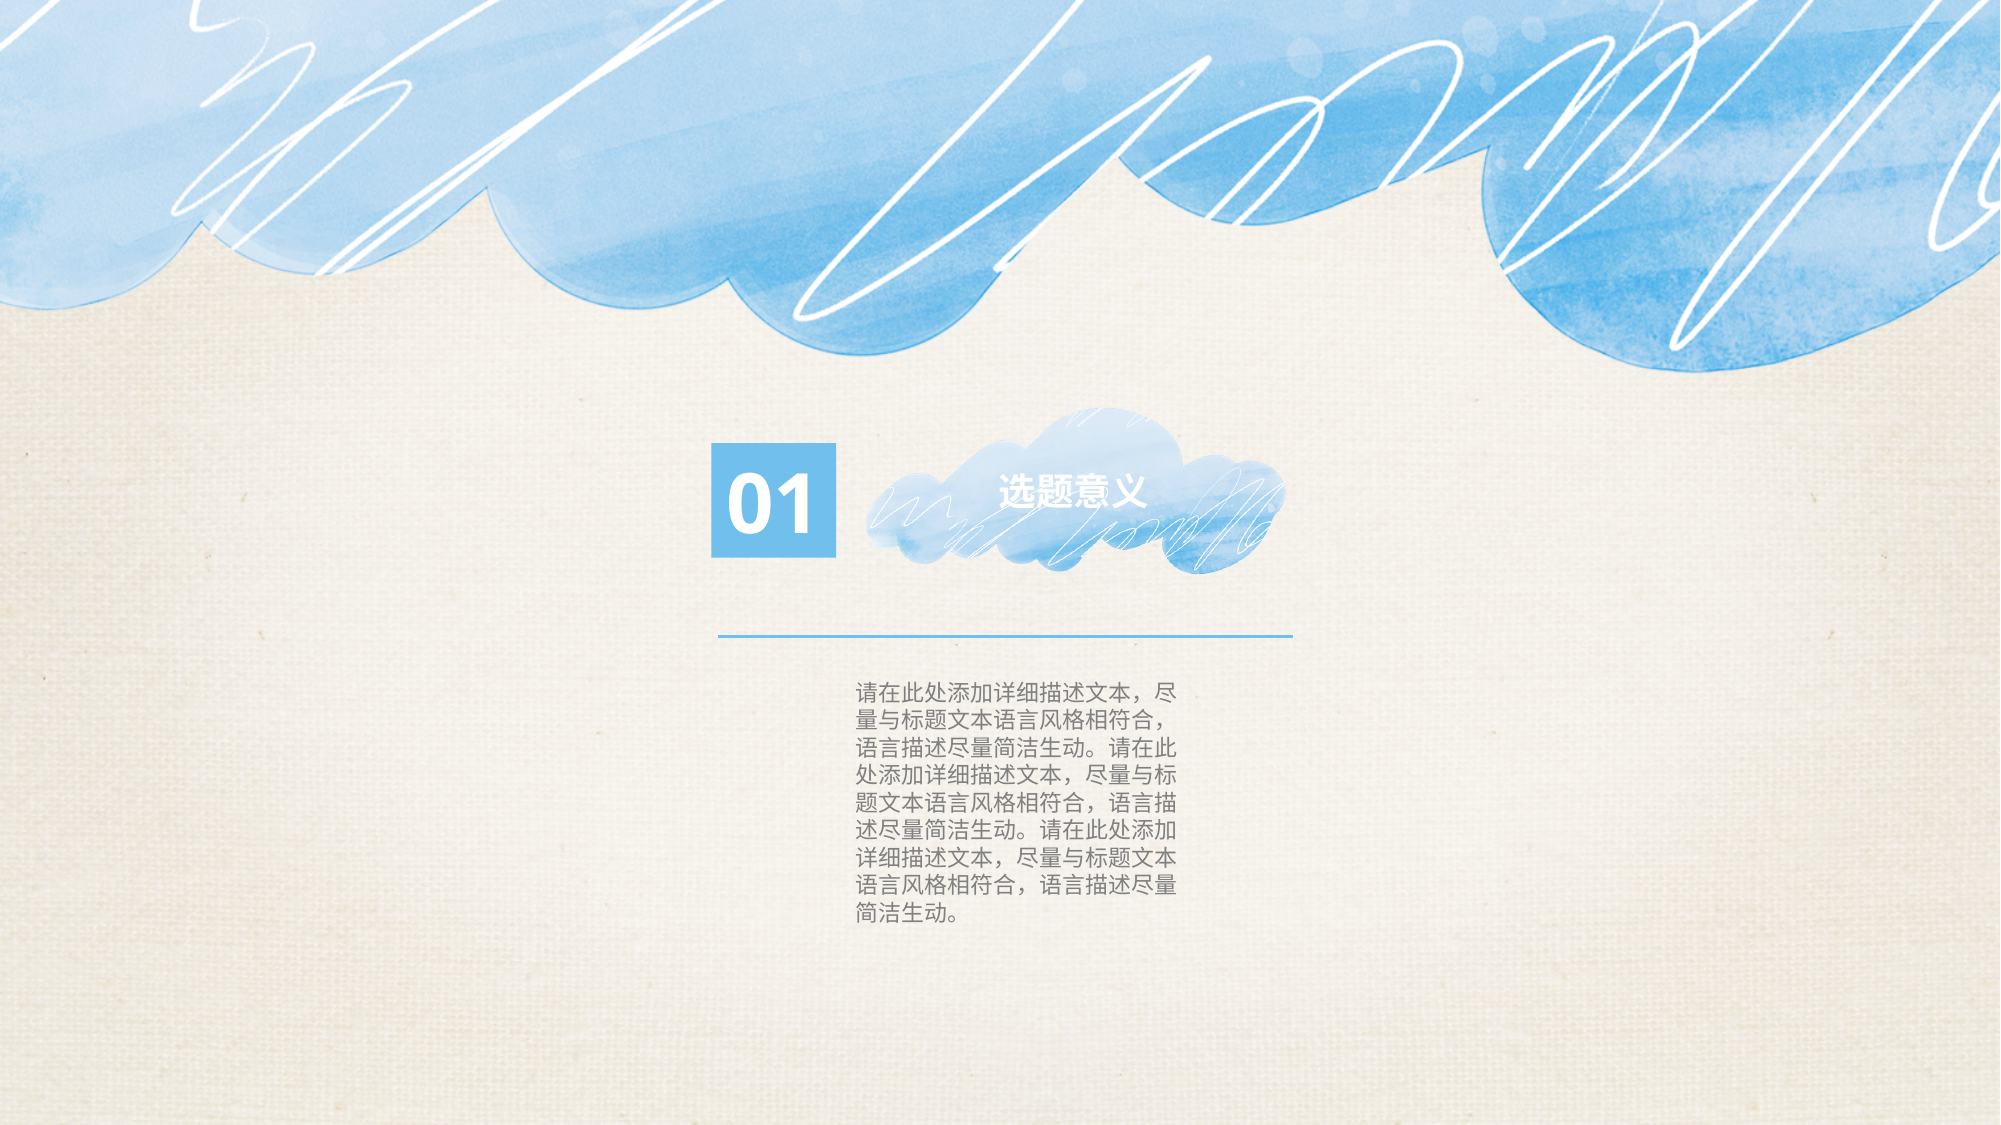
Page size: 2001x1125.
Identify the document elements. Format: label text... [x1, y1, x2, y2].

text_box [706, 389, 1294, 613]
text_box 请在此处添加详细描述文本，尽量与标题文本语言风格相符合，语言描述尽量简洁生动。请在此处添加详细描述文本，尽量与标题文本语言风格相符合，语言描述尽量简洁生动。请在此处添加详细描述文本，尽量与标题文本语言风格相符合，语言描述尽量简洁生动。 [840, 671, 1196, 934]
picture [0, 0, 2000, 1125]
